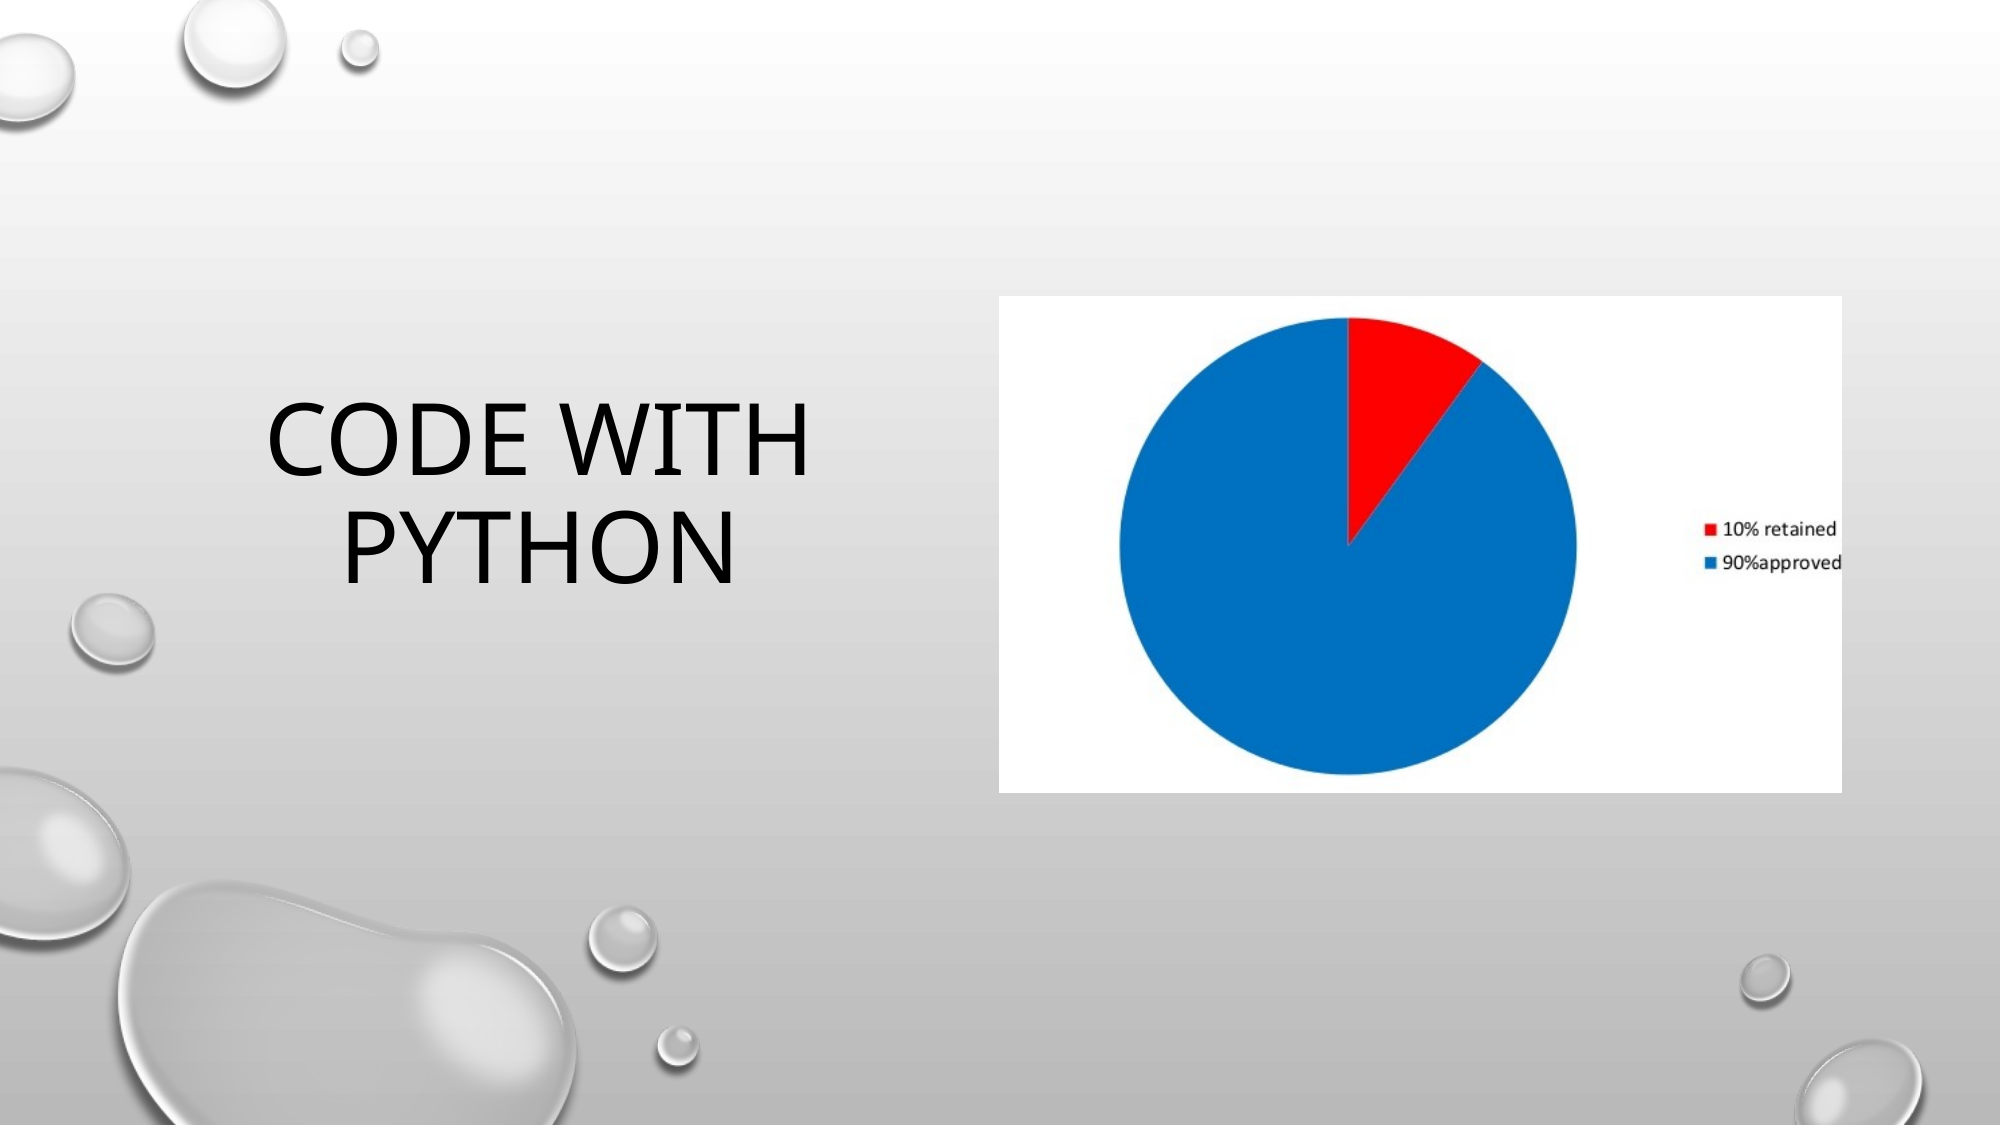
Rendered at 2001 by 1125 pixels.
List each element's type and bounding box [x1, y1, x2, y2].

picture [0, 0, 2000, 1125]
list [999, 295, 1843, 794]
